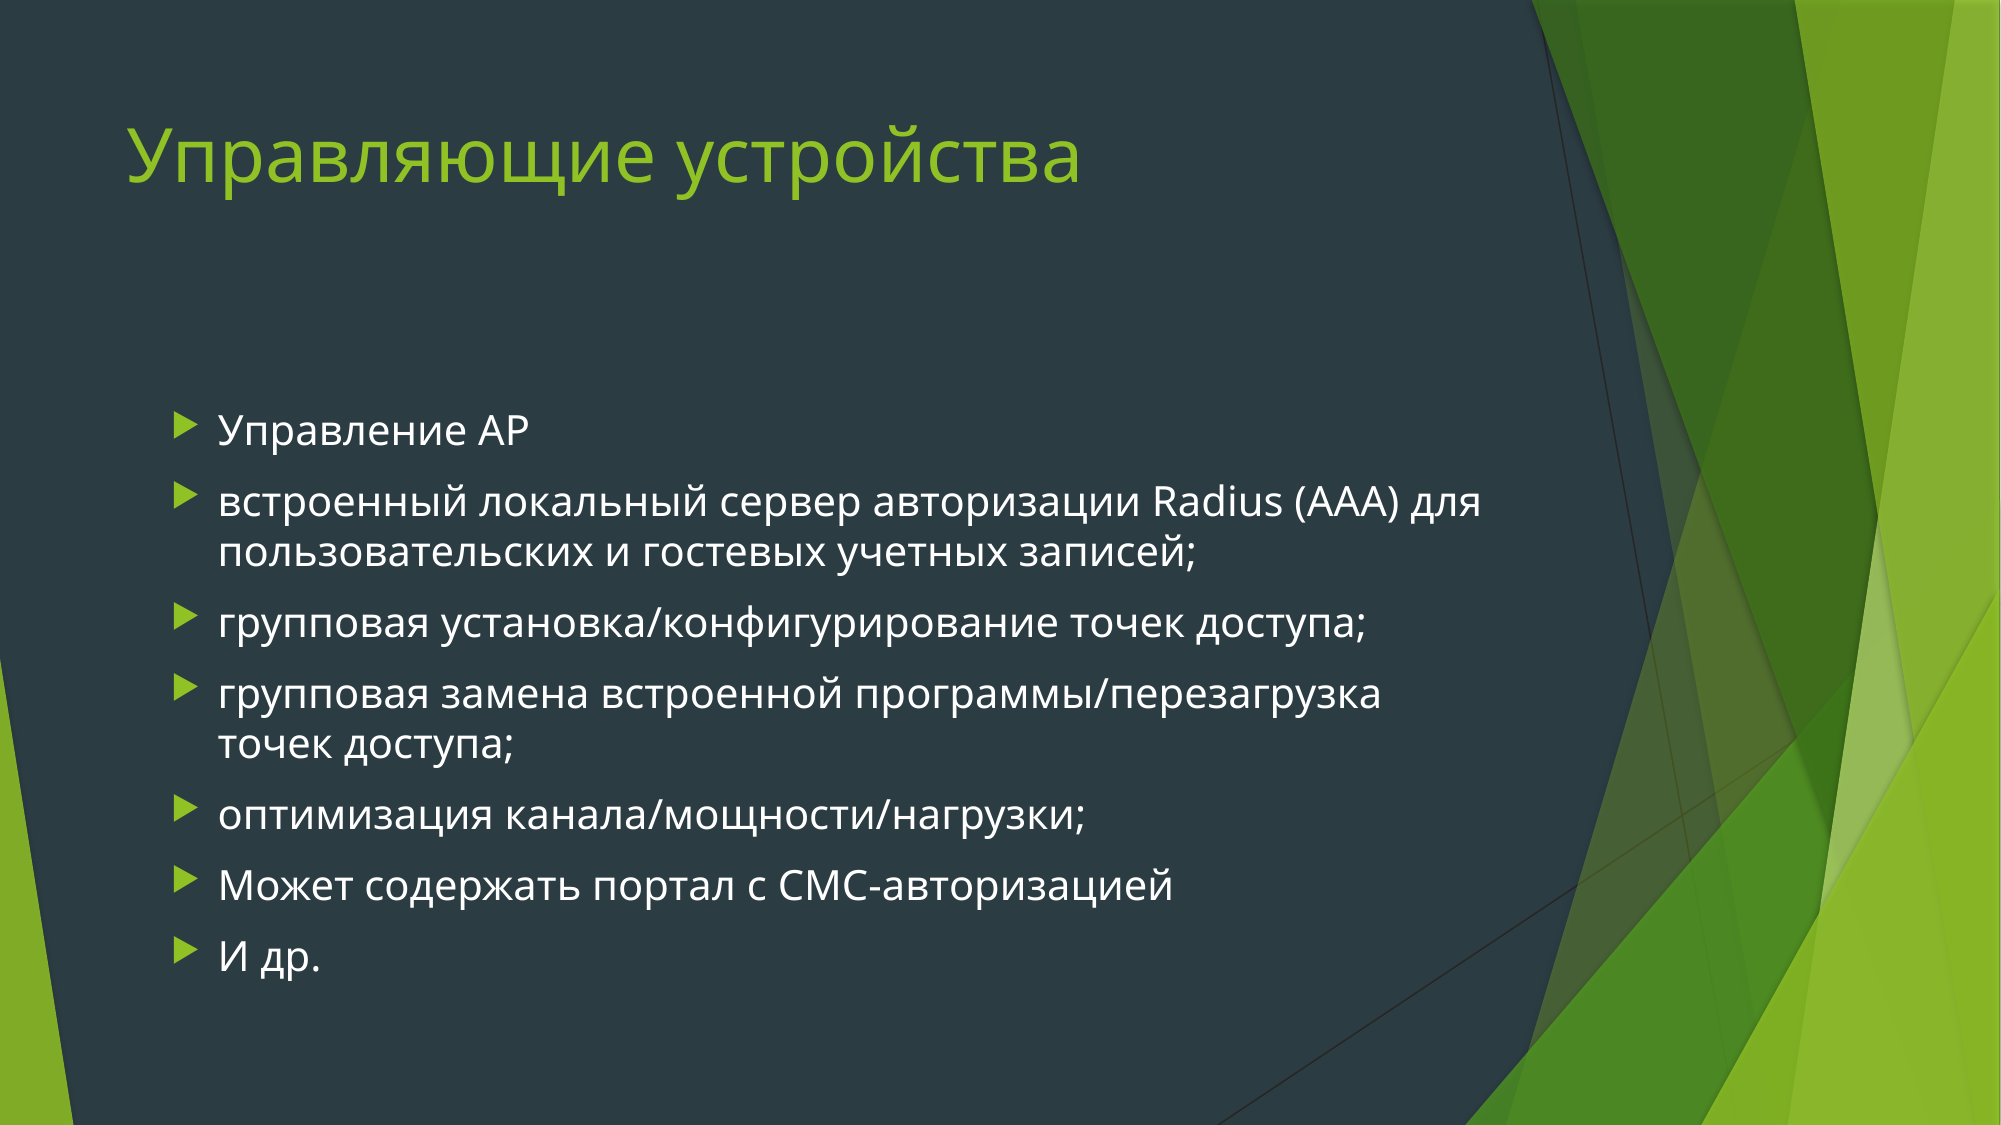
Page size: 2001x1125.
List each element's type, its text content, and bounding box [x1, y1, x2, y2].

title Управляющие устройства [111, 99, 1522, 317]
text_box Управление AP встроенный локальный сервер авторизации Radius (AAA) для пользовательских и гостевых учетных записей; групповая установка/конфигурирование точек доступа; групповая замена встроенной программы/перезагрузка точек доступа; оптимизация канала/мощности/нагрузки; Может содержать портал с СМС-авторизацией И др. [81, 396, 1506, 987]
